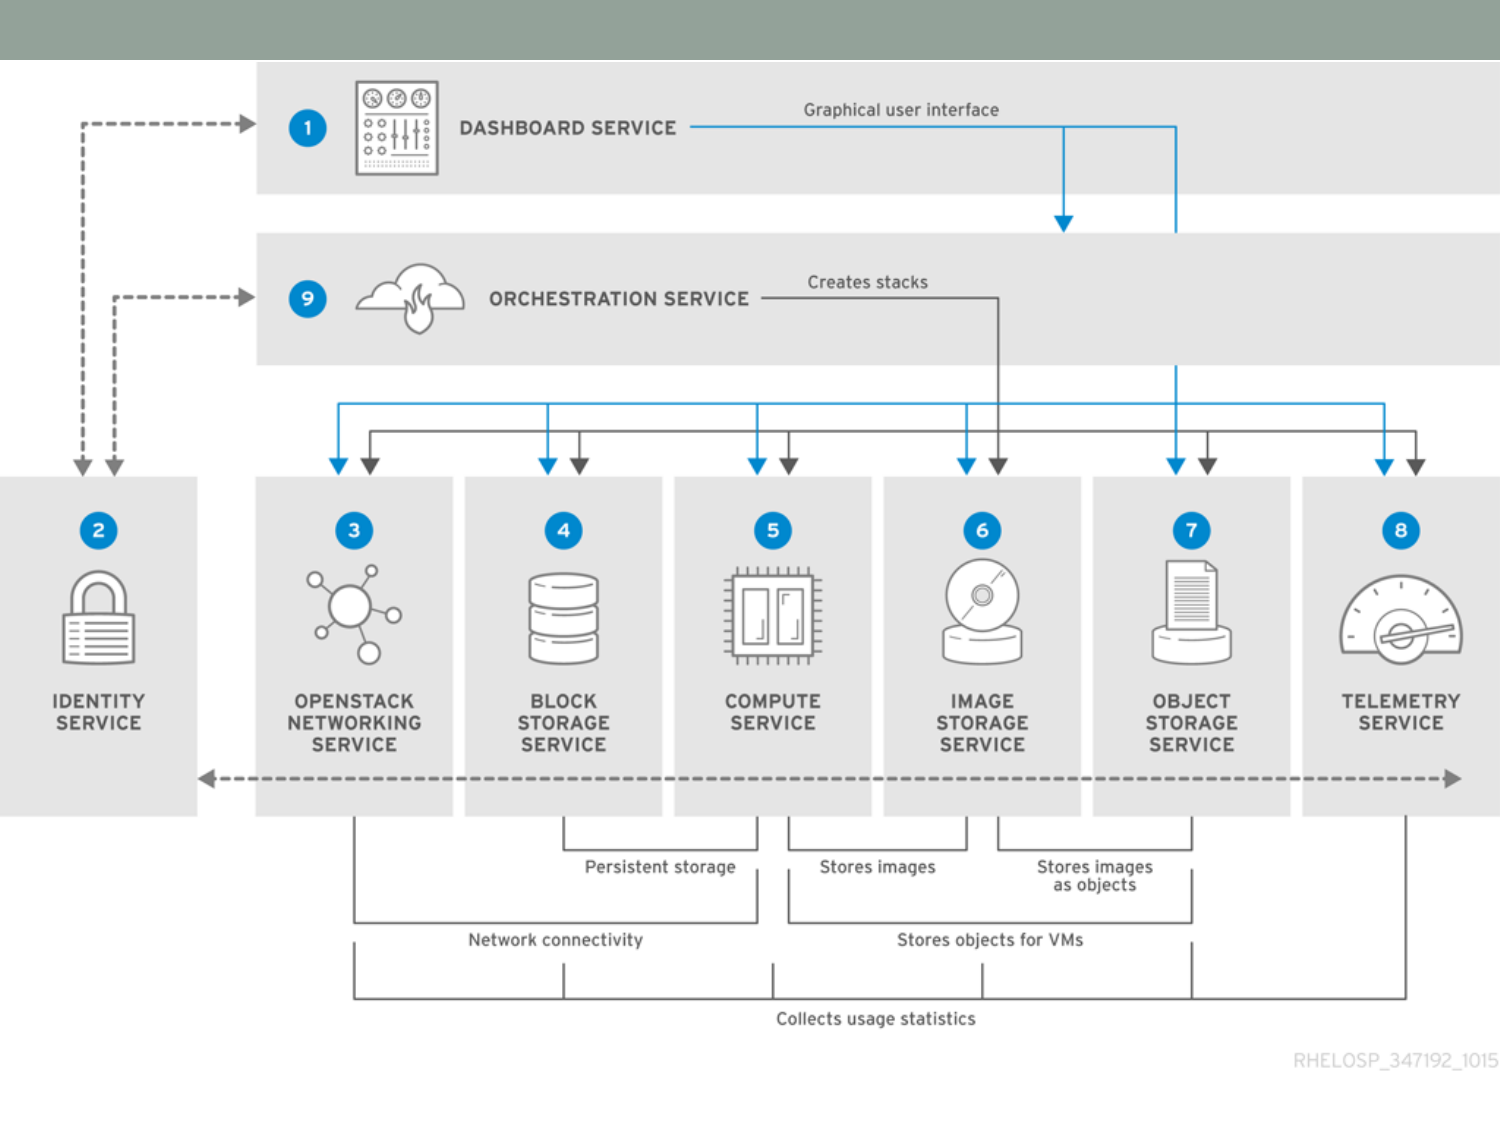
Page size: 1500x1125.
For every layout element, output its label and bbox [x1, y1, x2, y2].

list [0, 62, 1500, 1081]
